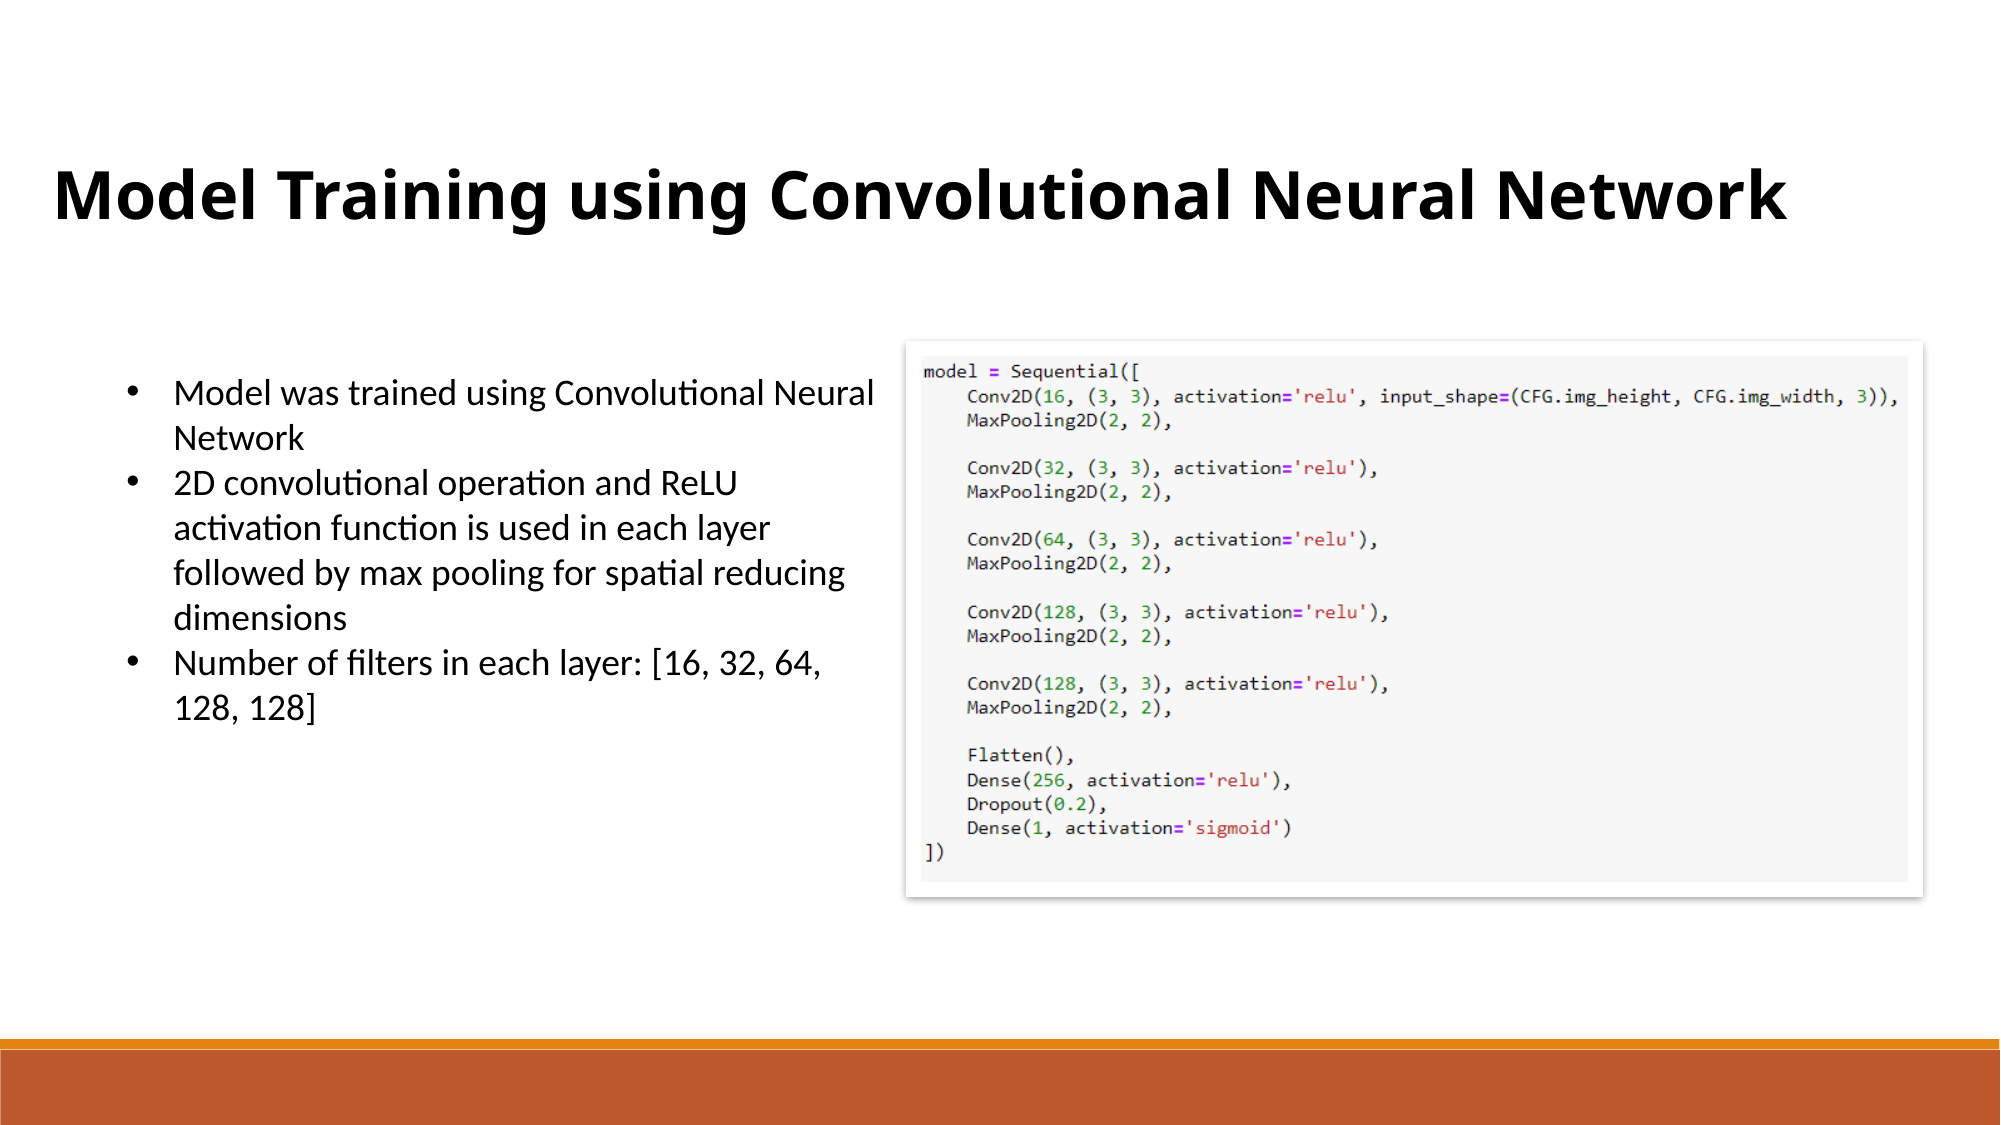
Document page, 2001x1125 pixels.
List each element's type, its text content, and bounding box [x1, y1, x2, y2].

text_box Model was trained using Convolutional Neural Network 2D convolutional operation and ReLU activation function is used in each layer followed by max pooling for spatial reducing dimensions Number of filters in each layer: [16, 32, 64, 128, 128] [111, 360, 894, 736]
picture [920, 355, 1909, 883]
text_box Model Training using Convolutional Neural Network [37, 145, 1804, 241]
